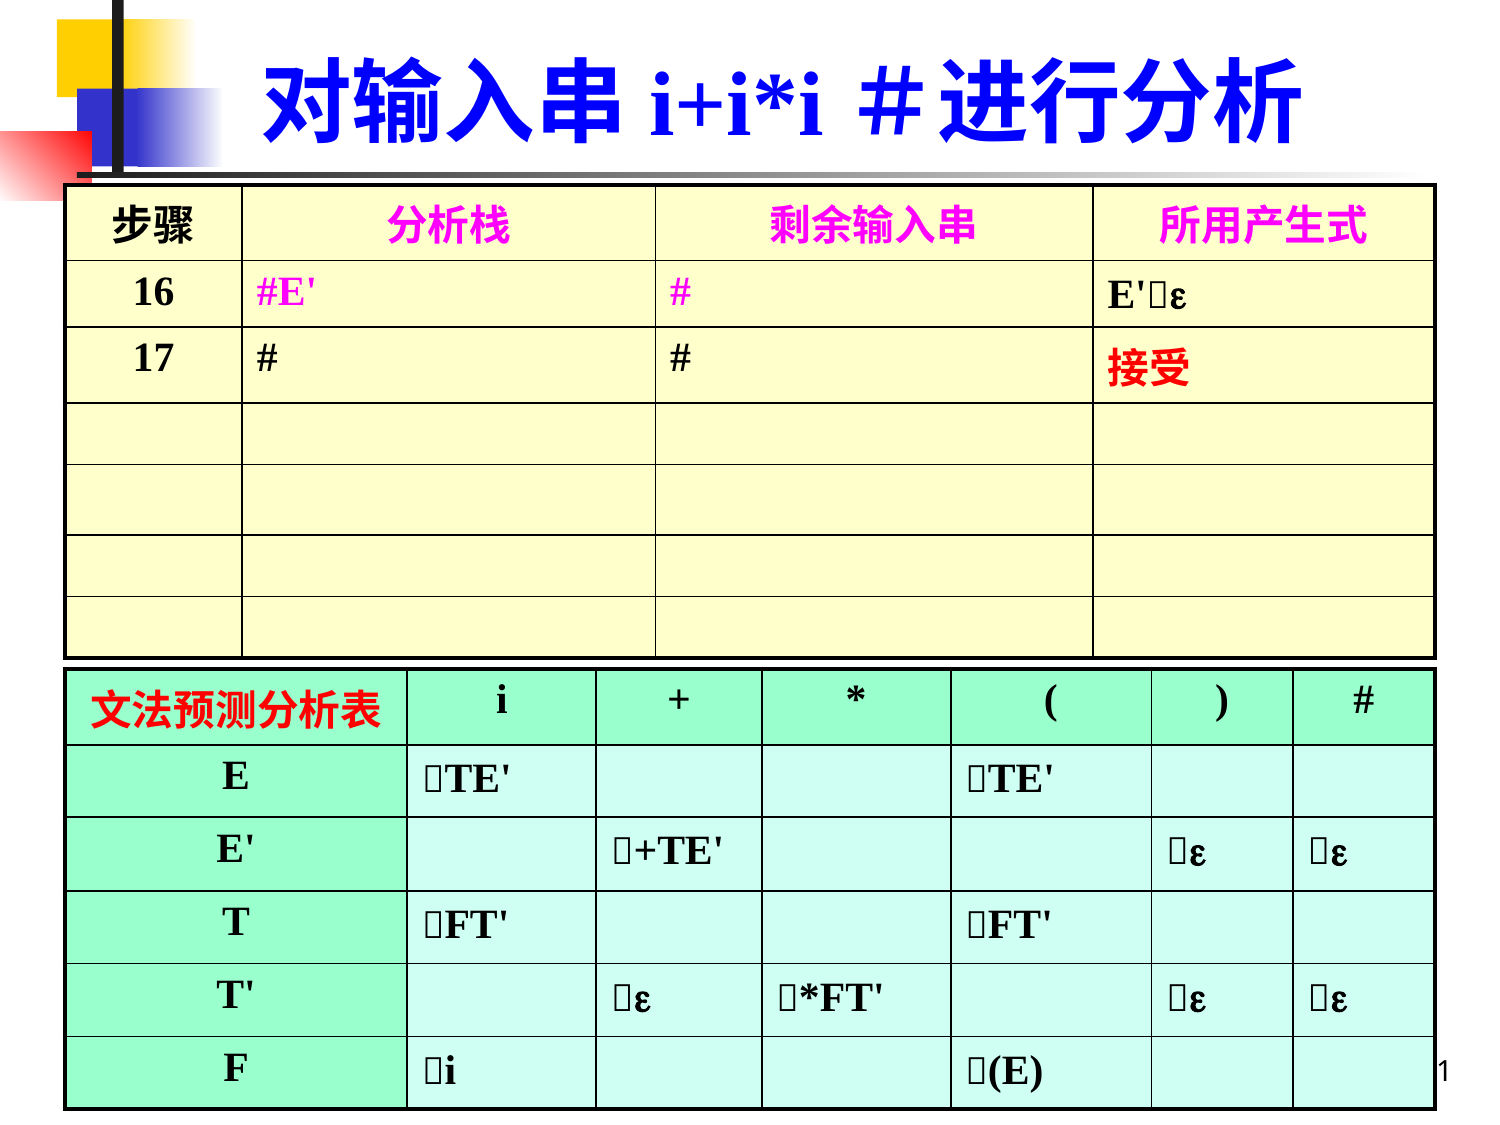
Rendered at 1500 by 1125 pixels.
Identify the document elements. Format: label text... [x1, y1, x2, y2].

table_cell  [1152, 964, 1292, 1036]
table_header 所用产生式 [1094, 187, 1433, 260]
table_cell 接受 [1094, 328, 1433, 402]
table_cell E' [1094, 261, 1433, 326]
table_cell #E' [243, 261, 655, 326]
table_header ( [952, 671, 1151, 744]
table_header * [763, 671, 950, 744]
title 对输入串i+i*i＃进行分析 [188, 35, 1376, 161]
table_header # [1294, 671, 1433, 744]
table_cell [1294, 1037, 1433, 1107]
table_cell  [1152, 818, 1292, 890]
table_header 分析栈 [243, 187, 655, 260]
table_cell i [408, 1037, 595, 1107]
table_cell TE' [952, 746, 1151, 816]
table_cell T [67, 892, 406, 963]
table_cell [243, 404, 655, 464]
table_cell [1094, 597, 1433, 656]
table_header 剩余输入串 [656, 187, 1092, 260]
table_cell [656, 404, 1092, 464]
table_cell # [656, 328, 1092, 402]
table_header 步骤 [67, 187, 241, 260]
table_header 文法预测分析表 [67, 671, 406, 744]
table_cell  [597, 964, 761, 1036]
table_cell FT' [408, 892, 595, 963]
table_cell *FT' [763, 964, 950, 1036]
table_cell [1152, 1037, 1292, 1107]
table_cell [67, 597, 241, 656]
table_cell [656, 536, 1092, 596]
table_cell [67, 536, 241, 596]
table_cell [1294, 746, 1433, 816]
table_cell [408, 964, 595, 1036]
table_cell T' [67, 964, 406, 1036]
table_cell +TE' [597, 818, 761, 890]
table_cell [1294, 892, 1433, 963]
table_cell [656, 597, 1092, 656]
table_cell [597, 746, 761, 816]
table_cell  [1294, 818, 1433, 890]
table_cell  [1294, 964, 1433, 1036]
table_cell 16 [67, 261, 241, 326]
table_cell [597, 1037, 761, 1107]
table_cell [1152, 892, 1292, 963]
table_cell [1094, 536, 1433, 596]
table_header ) [1152, 671, 1292, 744]
table_cell [952, 964, 1151, 1036]
table_cell [1094, 404, 1433, 464]
table_cell # [656, 261, 1092, 326]
table_cell [763, 818, 950, 890]
table_cell E' [67, 818, 406, 890]
table_cell [408, 818, 595, 890]
table_cell # [243, 328, 655, 402]
table_cell [67, 465, 241, 534]
table_cell [243, 465, 655, 534]
table_cell 17 [67, 328, 241, 402]
table_cell F [67, 1037, 406, 1107]
table_cell (E) [952, 1037, 1151, 1107]
table_cell [952, 818, 1151, 890]
table_cell [763, 1037, 950, 1107]
table_cell [597, 892, 761, 963]
table_cell [243, 536, 655, 596]
table_cell [1094, 465, 1433, 534]
table_cell E [67, 746, 406, 816]
table_header i [408, 671, 595, 744]
slide_number 61 [1437, 1024, 1468, 1100]
table_cell [763, 746, 950, 816]
table_header + [597, 671, 761, 744]
table_cell [243, 597, 655, 656]
table_cell [67, 404, 241, 464]
table_cell TE' [408, 746, 595, 816]
table_cell [1152, 746, 1292, 816]
table_cell FT' [952, 892, 1151, 963]
table_cell [656, 465, 1092, 534]
table_cell [763, 892, 950, 963]
